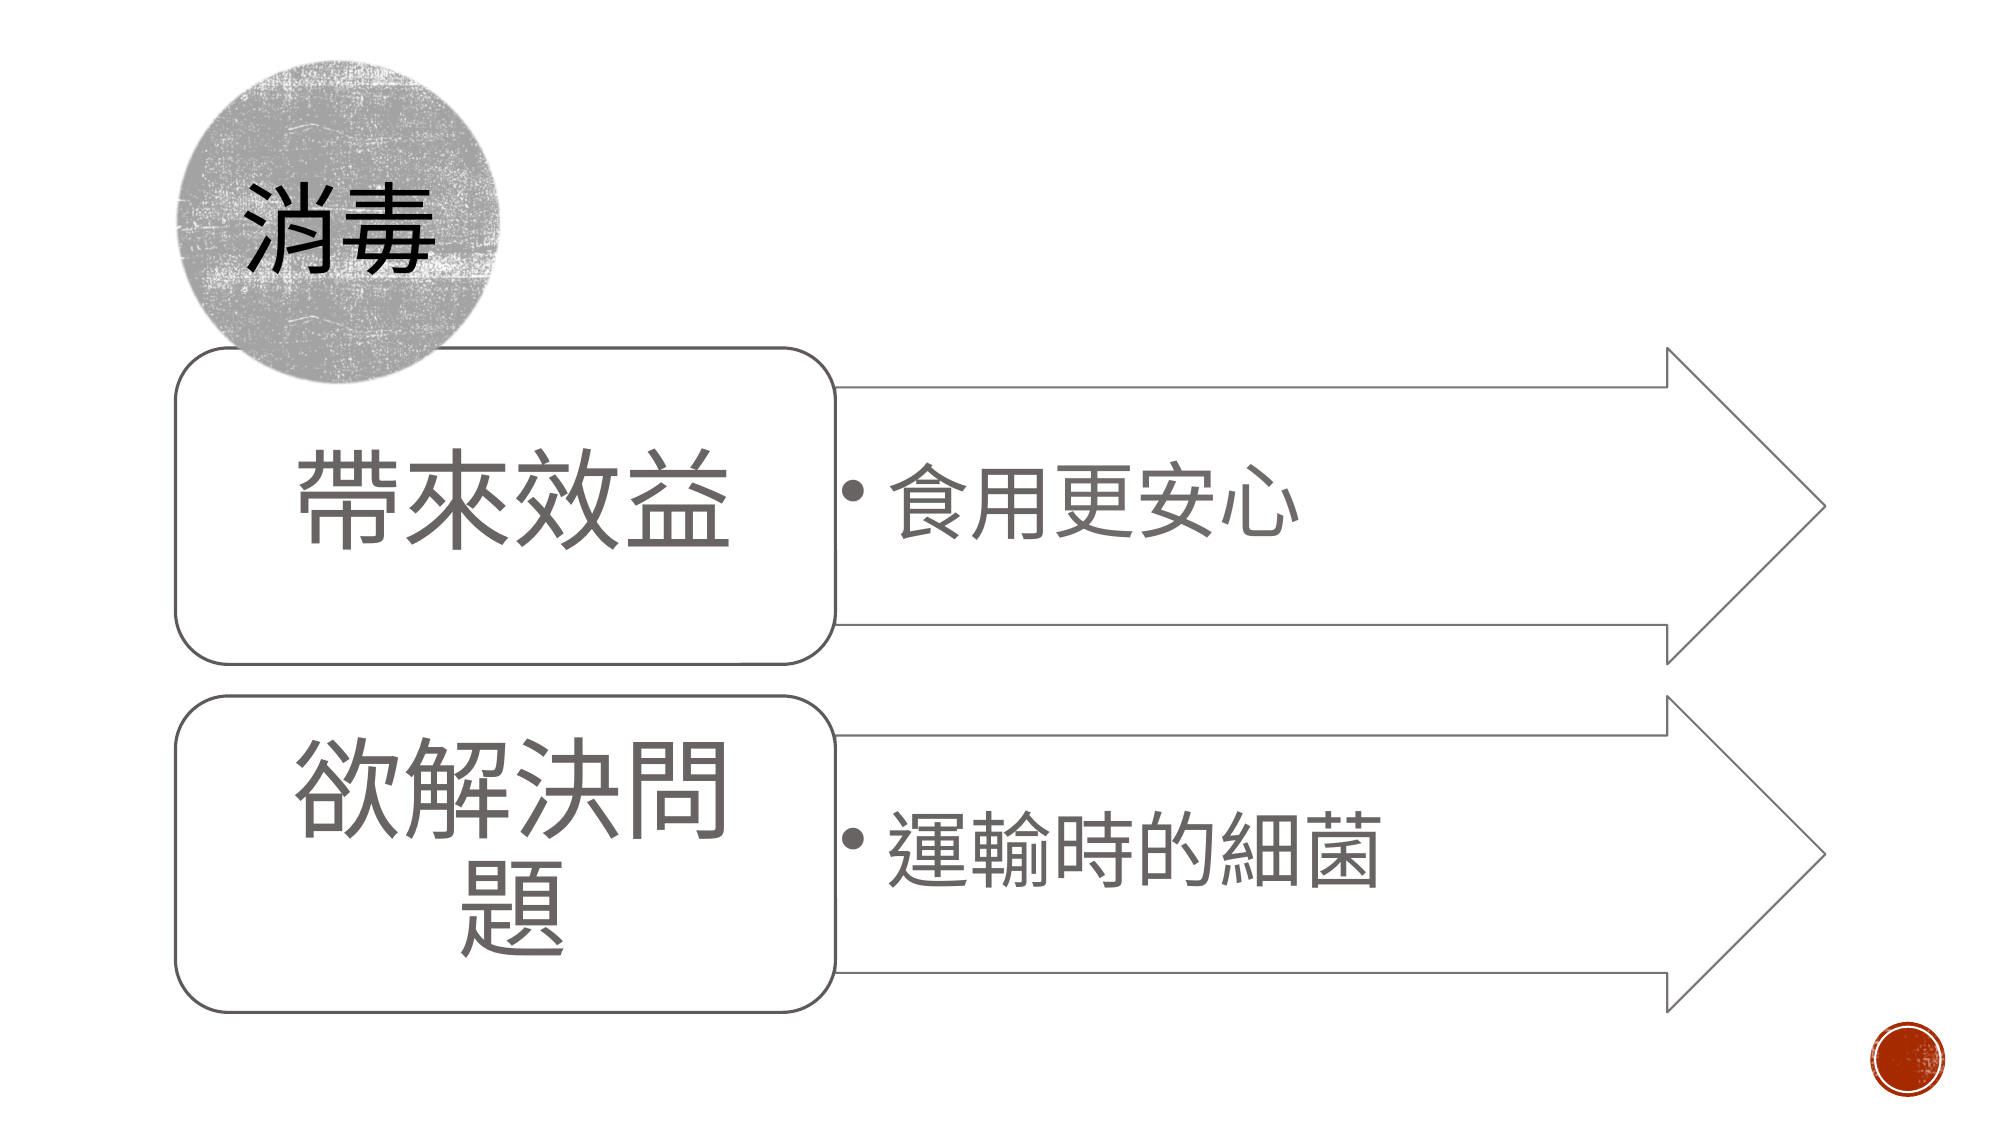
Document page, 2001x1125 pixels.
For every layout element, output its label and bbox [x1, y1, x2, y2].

list [176, 354, 1826, 1011]
text_box [176, 62, 500, 384]
